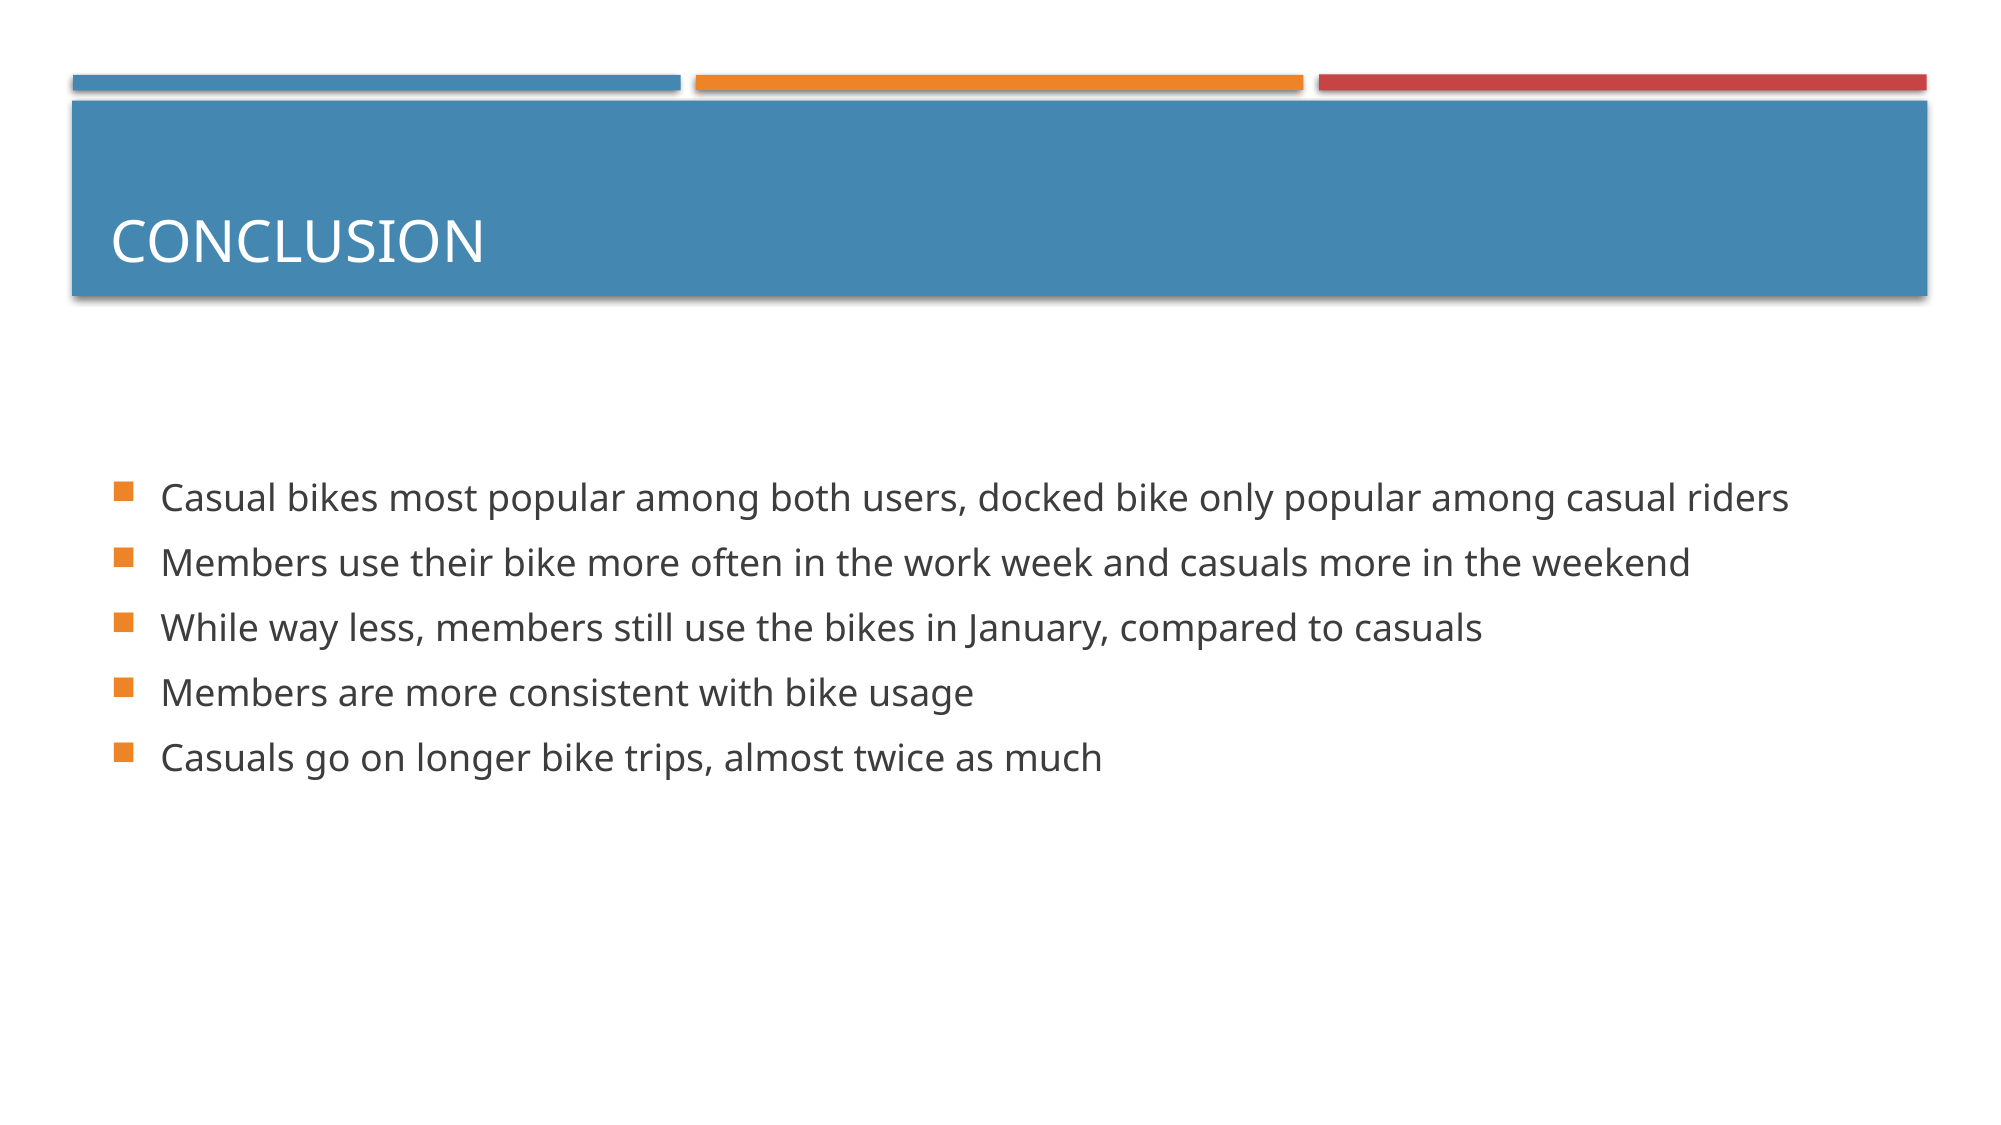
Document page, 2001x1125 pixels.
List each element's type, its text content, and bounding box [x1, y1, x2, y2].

list Casual bikes most popular among both users, docked bike only popular among casual riders Members use their bike more often in the work week and casuals more in the weekend While way less, members still use the bikes in January, compared to casuals Members are more consistent with bike usage Casuals go on longer bike trips, almost twice as much [95, 357, 1905, 962]
title Conclusion [95, 115, 1905, 282]
